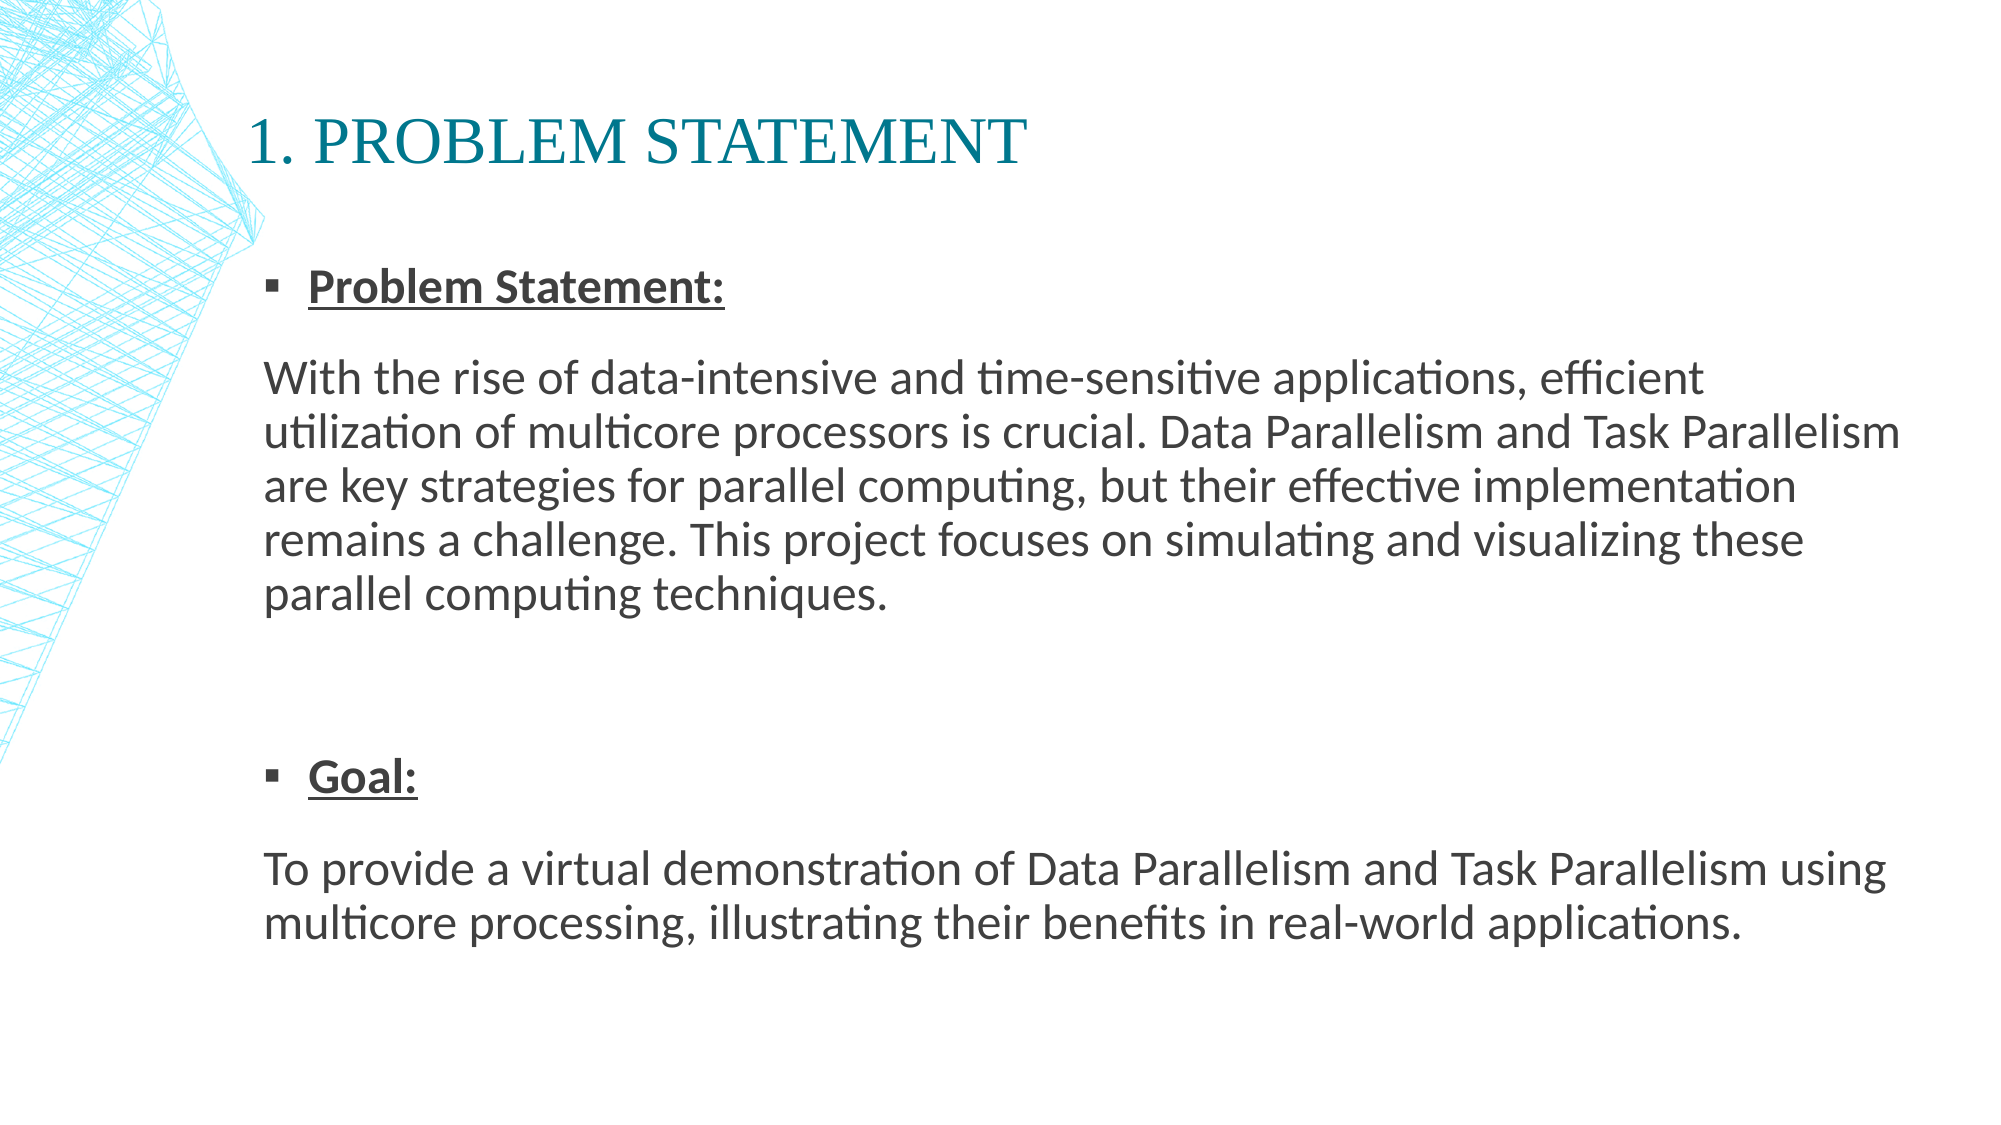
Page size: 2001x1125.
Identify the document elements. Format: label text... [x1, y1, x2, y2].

list Problem Statement: With the rise of data-intensive and time-sensitive applications, efficient utilization of multicore processors is crucial. Data Parallelism and Task Parallelism are key strategies for parallel computing, but their effective implementation remains a challenge. This project focuses on simulating and visualizing these parallel computing techniques. Goal: To provide a virtual demonstration of Data Parallelism and Task Parallelism using multicore processing, illustrating their benefits in real-world applications. [248, 252, 1929, 989]
title 1. Problem Statement [231, 0, 1769, 185]
picture [0, 0, 2001, 1125]
